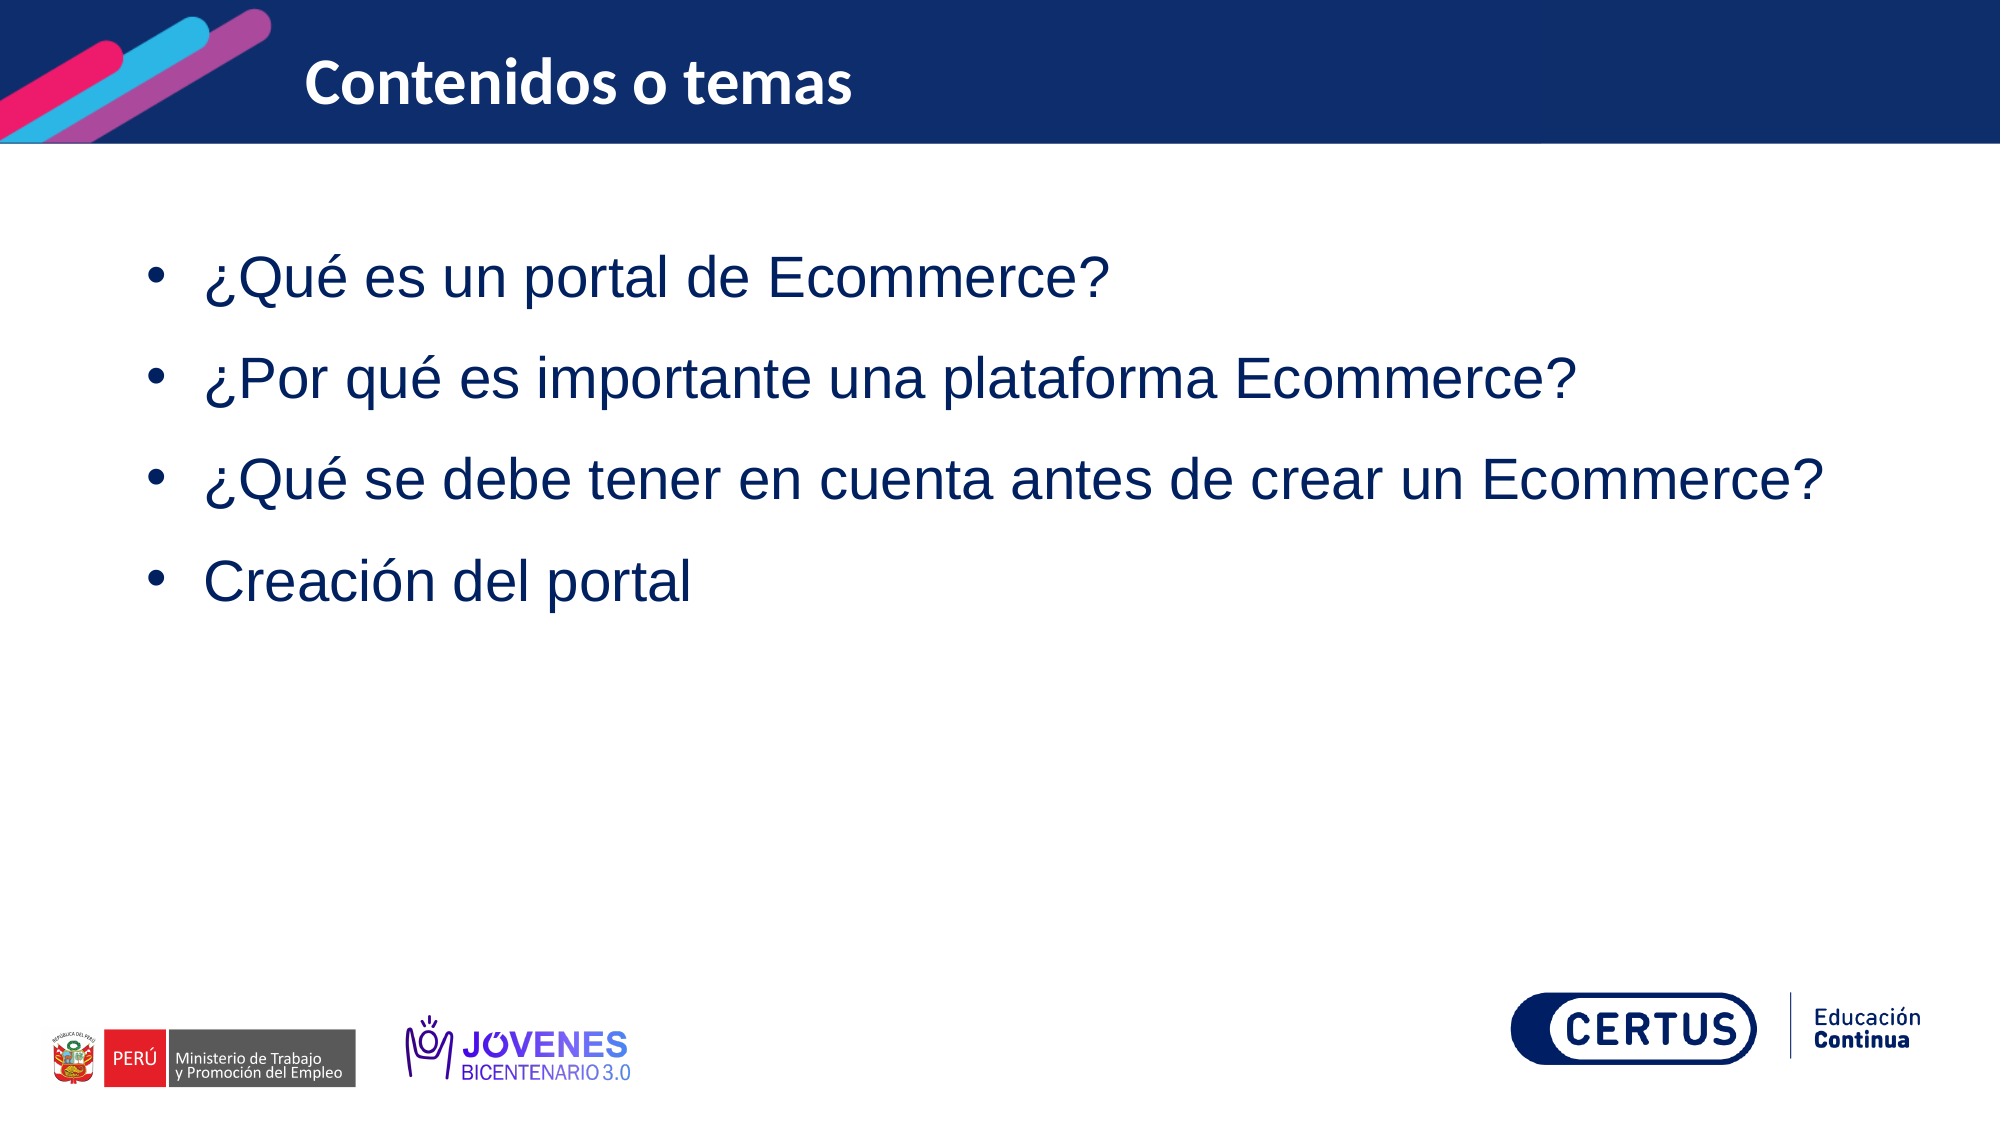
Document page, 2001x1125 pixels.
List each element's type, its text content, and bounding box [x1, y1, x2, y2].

list ¿Qué es un portal de Ecommerce? ¿Por qué es importante una plataforma Ecommerce? ¿Qué se debe tener en cuenta antes de crear un Ecommerce? Creación del portal [113, 221, 1851, 911]
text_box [41, 986, 632, 1115]
title Contenidos o temas [290, 22, 1901, 144]
picture [1503, 964, 1959, 1103]
picture [0, 0, 1541, 144]
